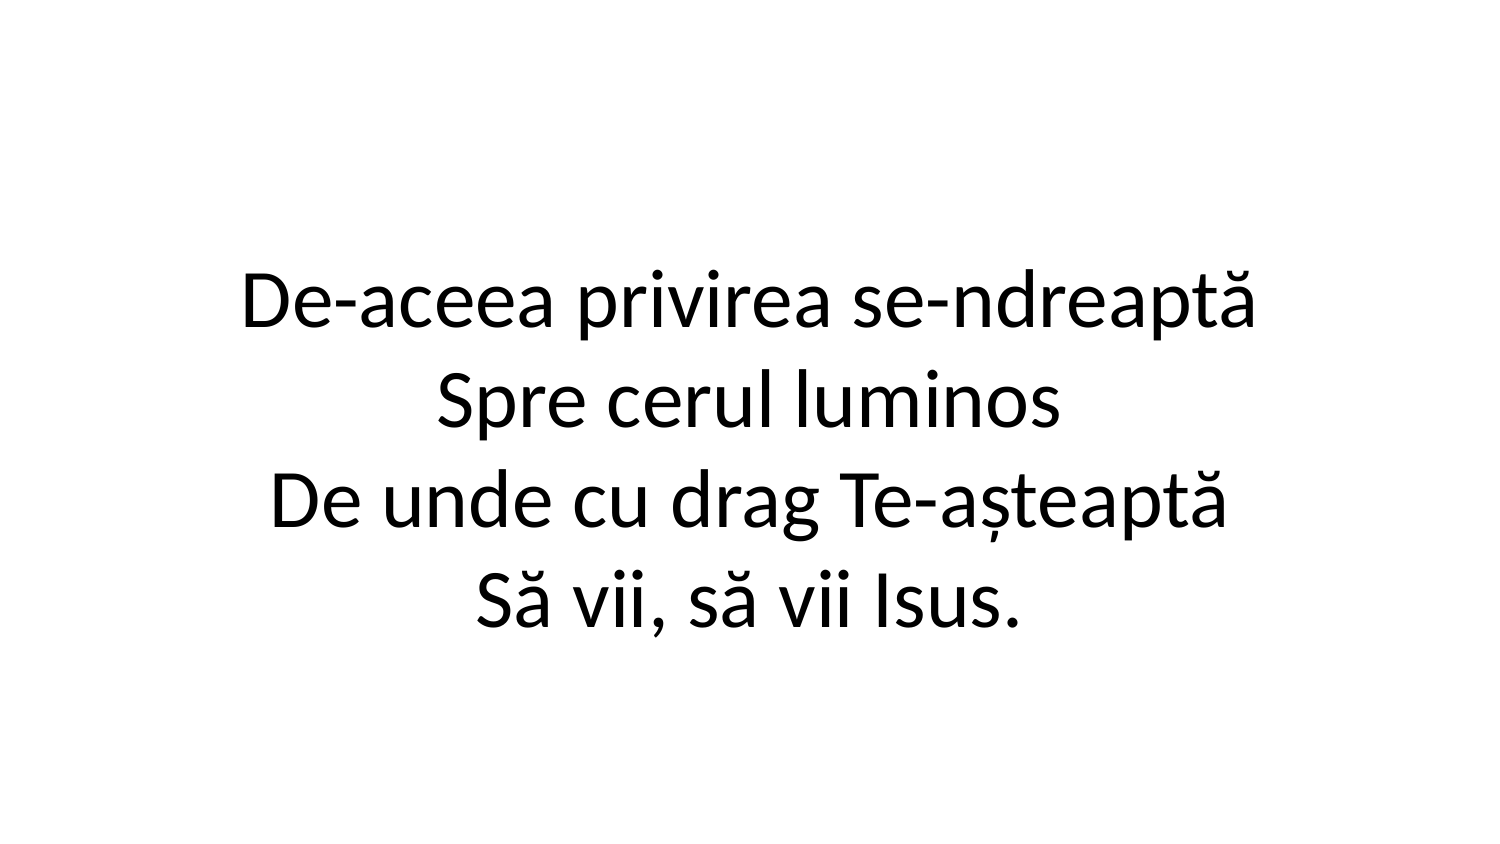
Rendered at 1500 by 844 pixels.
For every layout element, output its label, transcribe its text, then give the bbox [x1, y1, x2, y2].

text_box De-aceea privirea se-ndreaptă Spre cerul luminos De unde cu drag Te-așteaptă Să vii, să vii Isus. [225, 192, 1274, 652]
